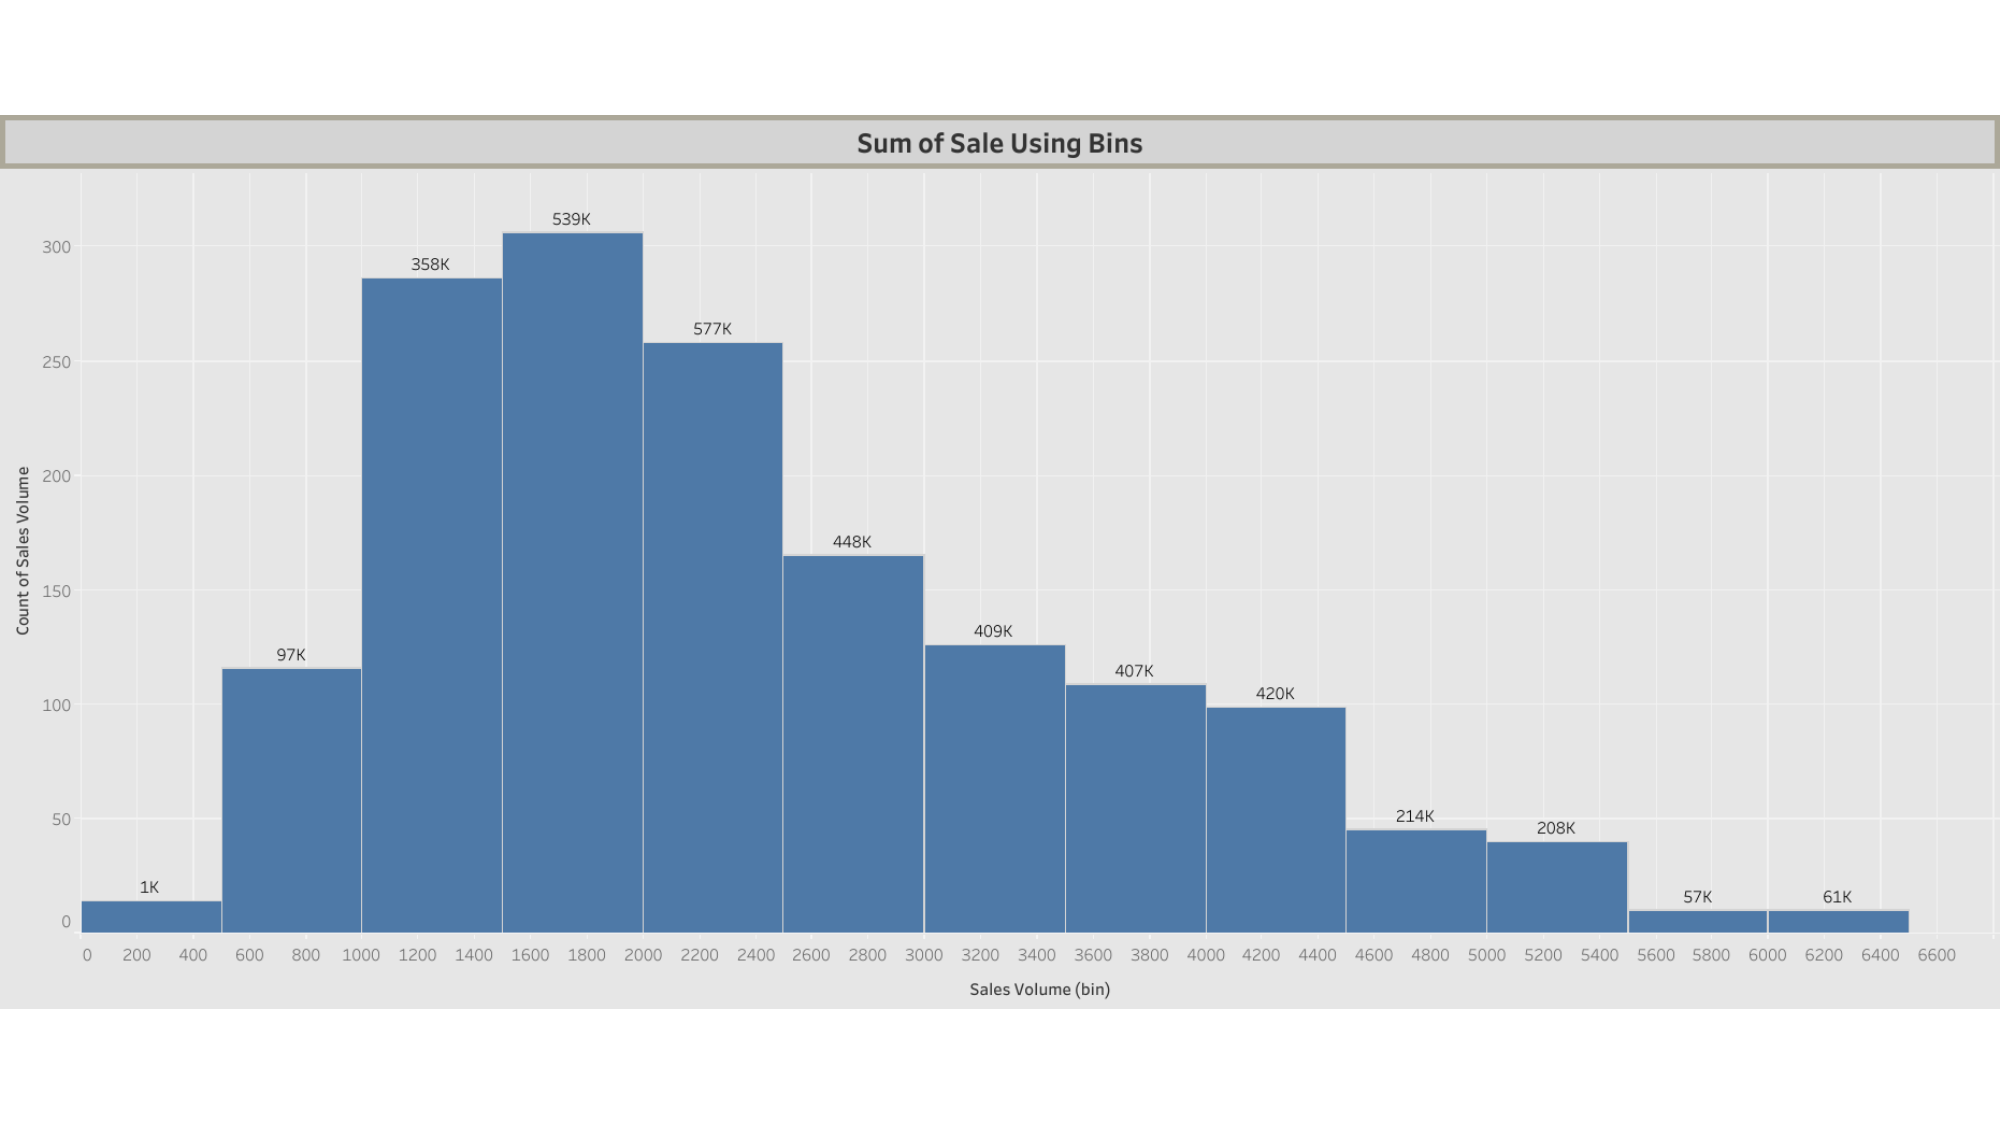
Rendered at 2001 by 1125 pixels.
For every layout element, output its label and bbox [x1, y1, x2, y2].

picture [0, 115, 2000, 1010]
